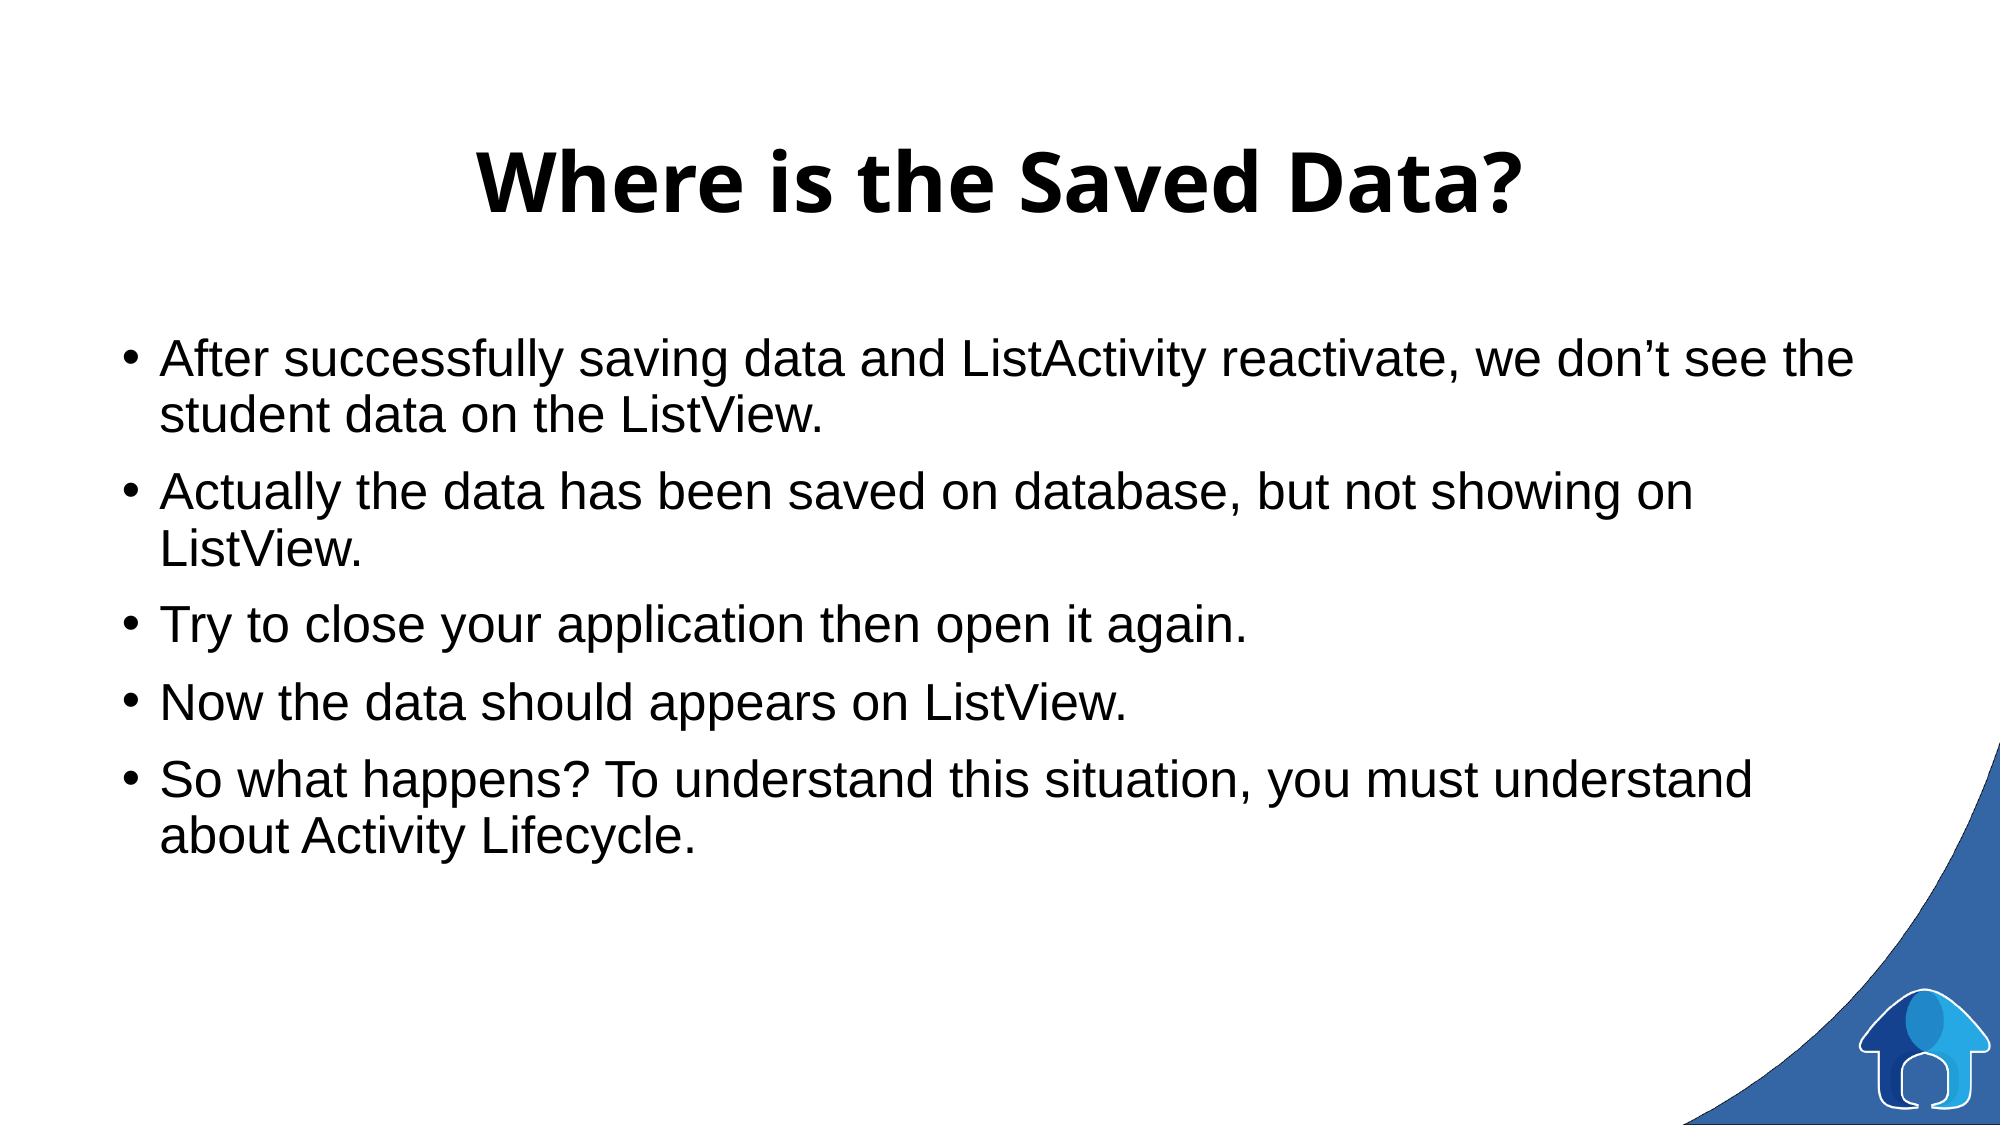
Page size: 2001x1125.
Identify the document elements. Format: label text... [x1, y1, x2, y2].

title Where is the Saved Data? [137, 57, 1863, 313]
picture [1683, 723, 2000, 1125]
list After successfully saving data and ListActivity reactivate, we don’t see the student data on the ListView. Actually the data has been saved on database, but not showing on ListView. Try to close your application then open it again. Now the data should appears on ListView. So what happens? To understand this situation, you must understand about Activity Lifecycle. [106, 324, 1880, 980]
